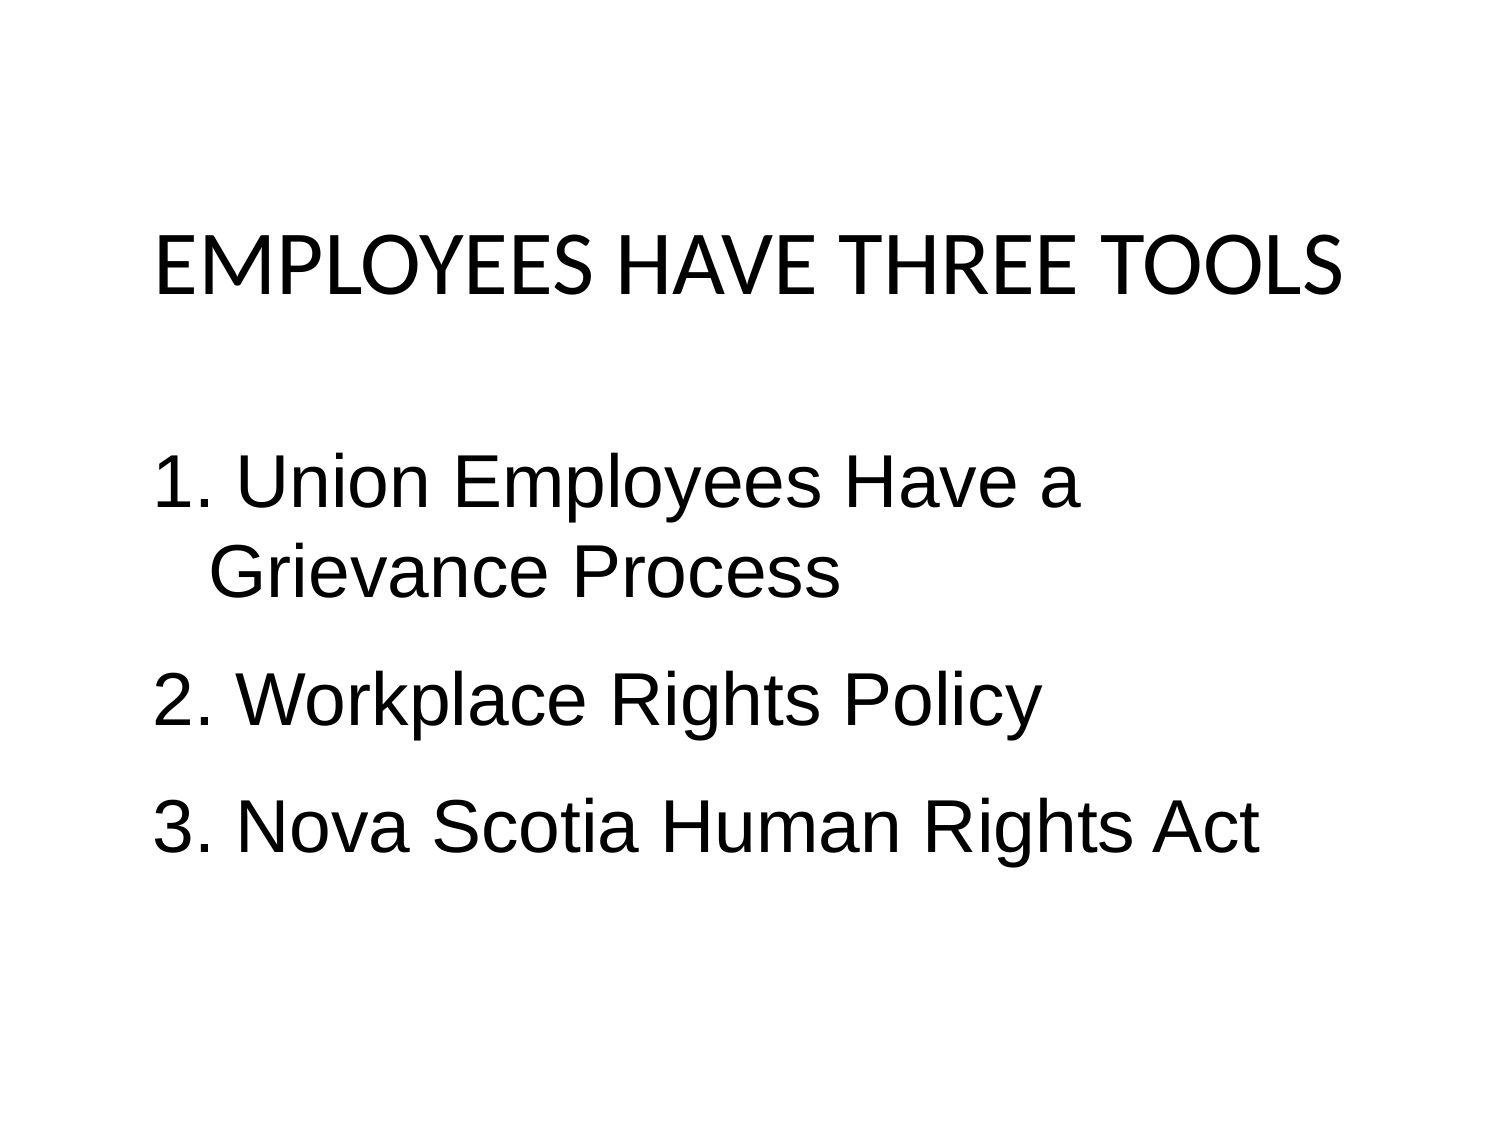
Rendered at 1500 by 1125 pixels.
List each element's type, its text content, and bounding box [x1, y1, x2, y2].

title EMPLOYEES HAVE THREE TOOLS [112, 137, 1388, 379]
text_box Union Employees Have a Grievance Process Workplace Rights Policy Nova Scotia Human Rights Act [137, 425, 1375, 1003]
